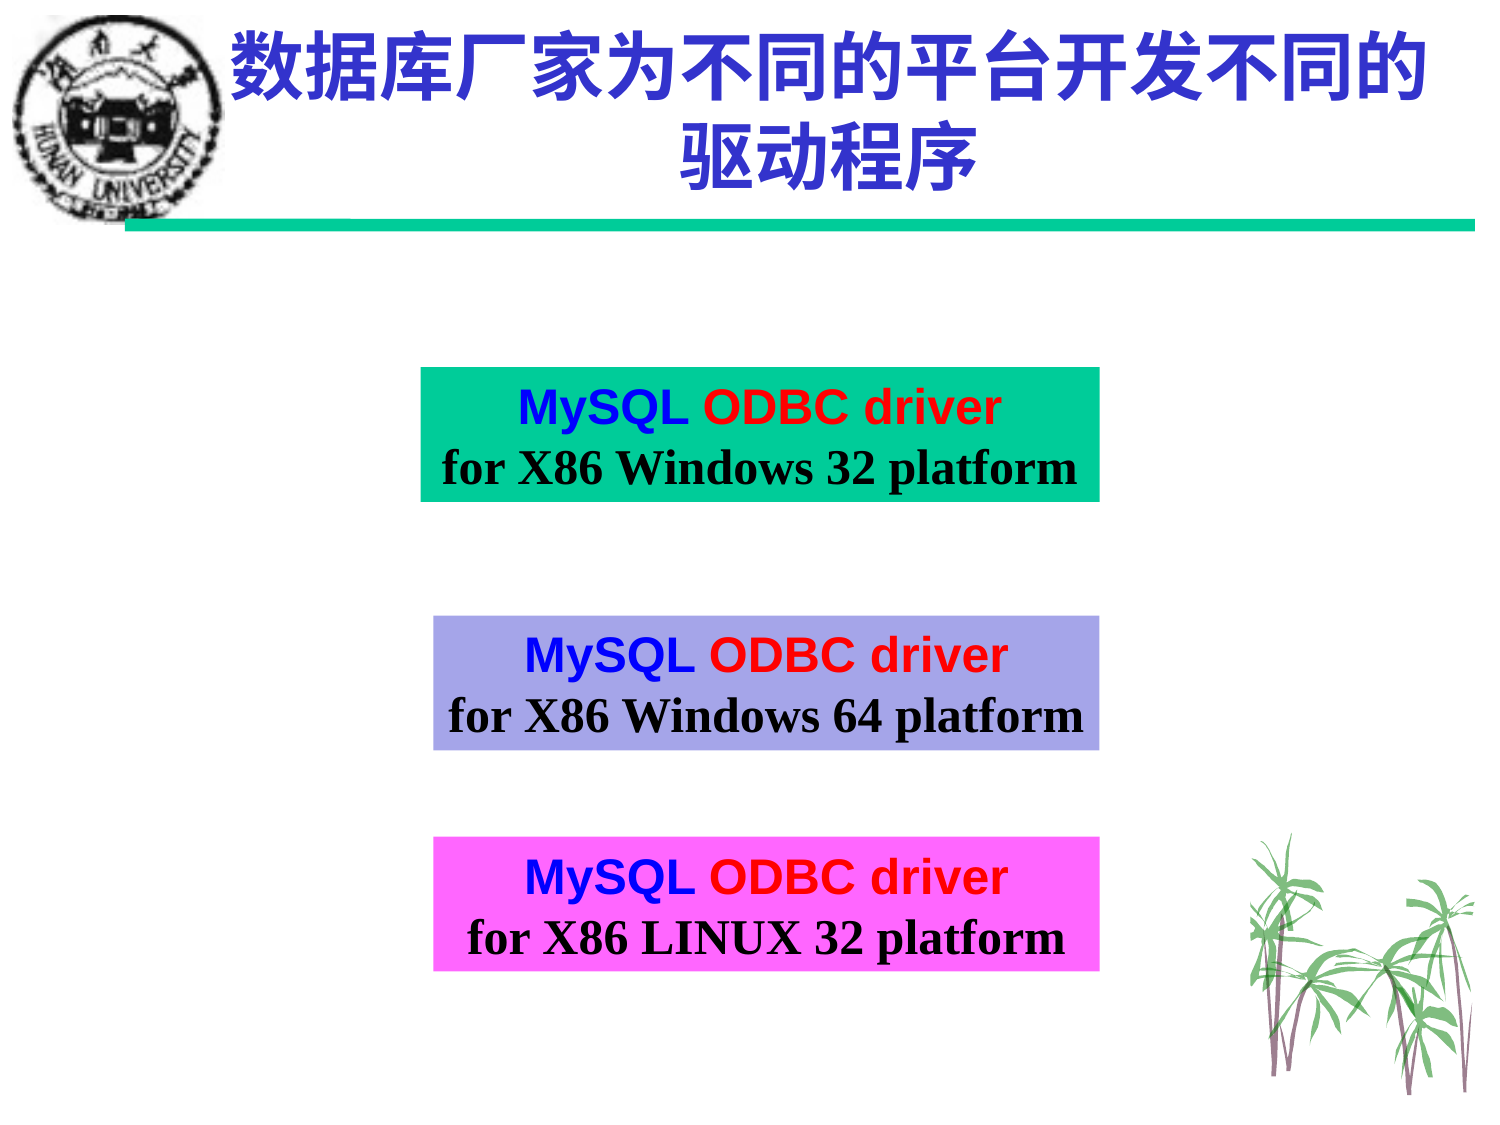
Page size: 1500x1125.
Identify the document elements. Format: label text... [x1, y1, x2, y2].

text_box MySQL ODBC driver for X86 Windows 32 platform [420, 367, 1100, 502]
text_box 数据库厂家为不同的平台开发不同的驱动程序 [201, 34, 1457, 185]
text_box MySQL ODBC driver for X86 Windows 64 platform [433, 615, 1100, 751]
picture [12, 15, 225, 225]
text_box MySQL ODBC driver for X86 LINUX 32 platform [433, 836, 1100, 972]
